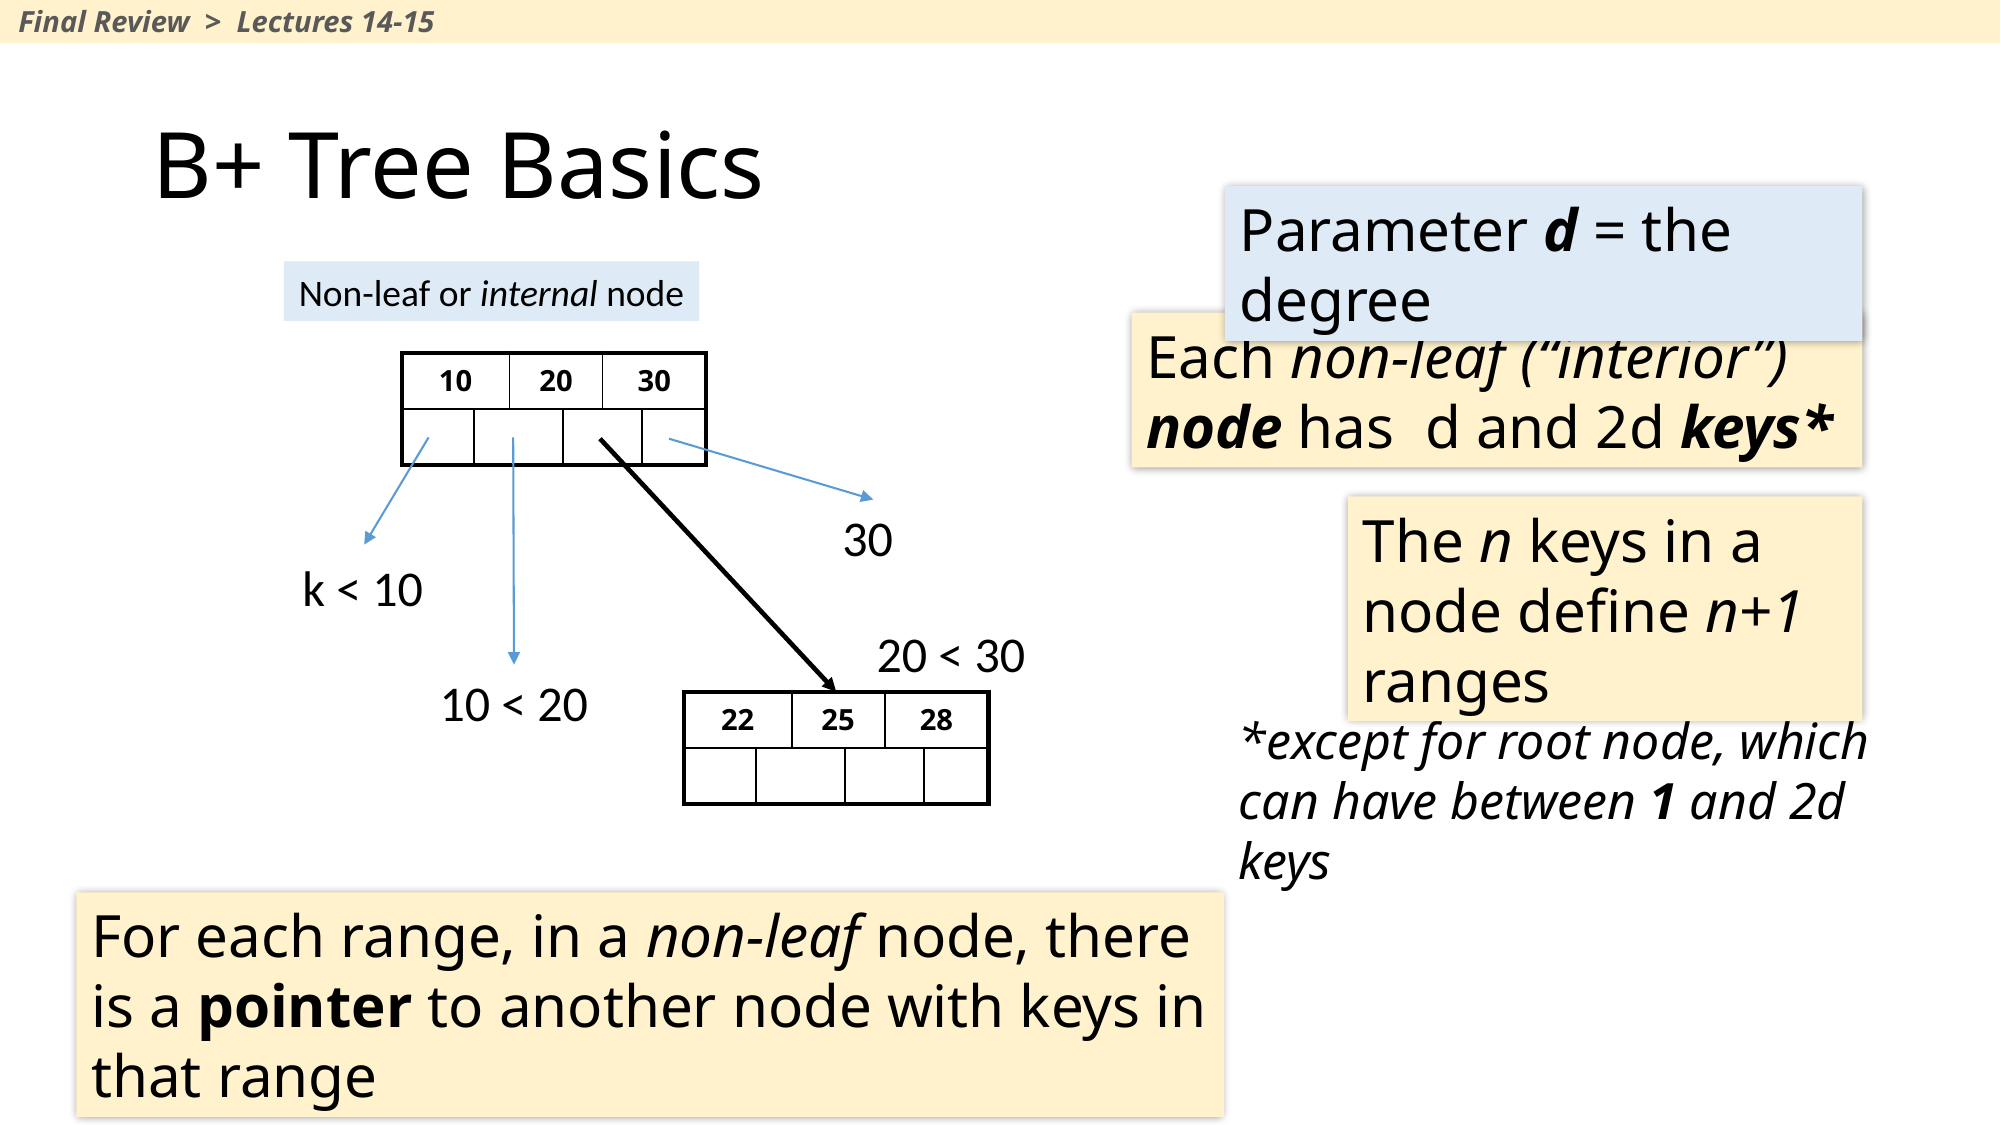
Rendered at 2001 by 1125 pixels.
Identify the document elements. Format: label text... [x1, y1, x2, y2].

table_cell [564, 410, 641, 463]
table_cell [846, 749, 923, 802]
text_box k < 10 [287, 549, 438, 625]
title B+ Tree Basics [137, 59, 1863, 278]
text_box *except for root node, which can have between 1 and 2d keys [1224, 702, 1918, 898]
table_cell [404, 410, 473, 463]
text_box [834, 438, 874, 500]
table_header 28 [886, 694, 986, 747]
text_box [0, 0, 2000, 47]
text_box Non-leaf or internal node [283, 261, 700, 321]
table_cell [686, 749, 755, 802]
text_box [364, 437, 429, 545]
table_cell [643, 410, 704, 438]
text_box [600, 438, 834, 692]
table_header 25 [793, 694, 884, 747]
text_box The n keys in a node define n+1 ranges [1347, 496, 1863, 722]
table_cell [925, 749, 986, 802]
table_header 22 [686, 694, 791, 747]
text_box Parameter d = the degree [1224, 186, 1863, 341]
table_cell [757, 749, 844, 802]
table_header 30 [603, 355, 704, 408]
text_box For each range, in a non-leaf node, there is a pointer to another node with keys in that range [76, 892, 1225, 1117]
table_cell [475, 410, 562, 463]
table_header 20 [510, 355, 602, 408]
table_header 10 [404, 355, 509, 408]
